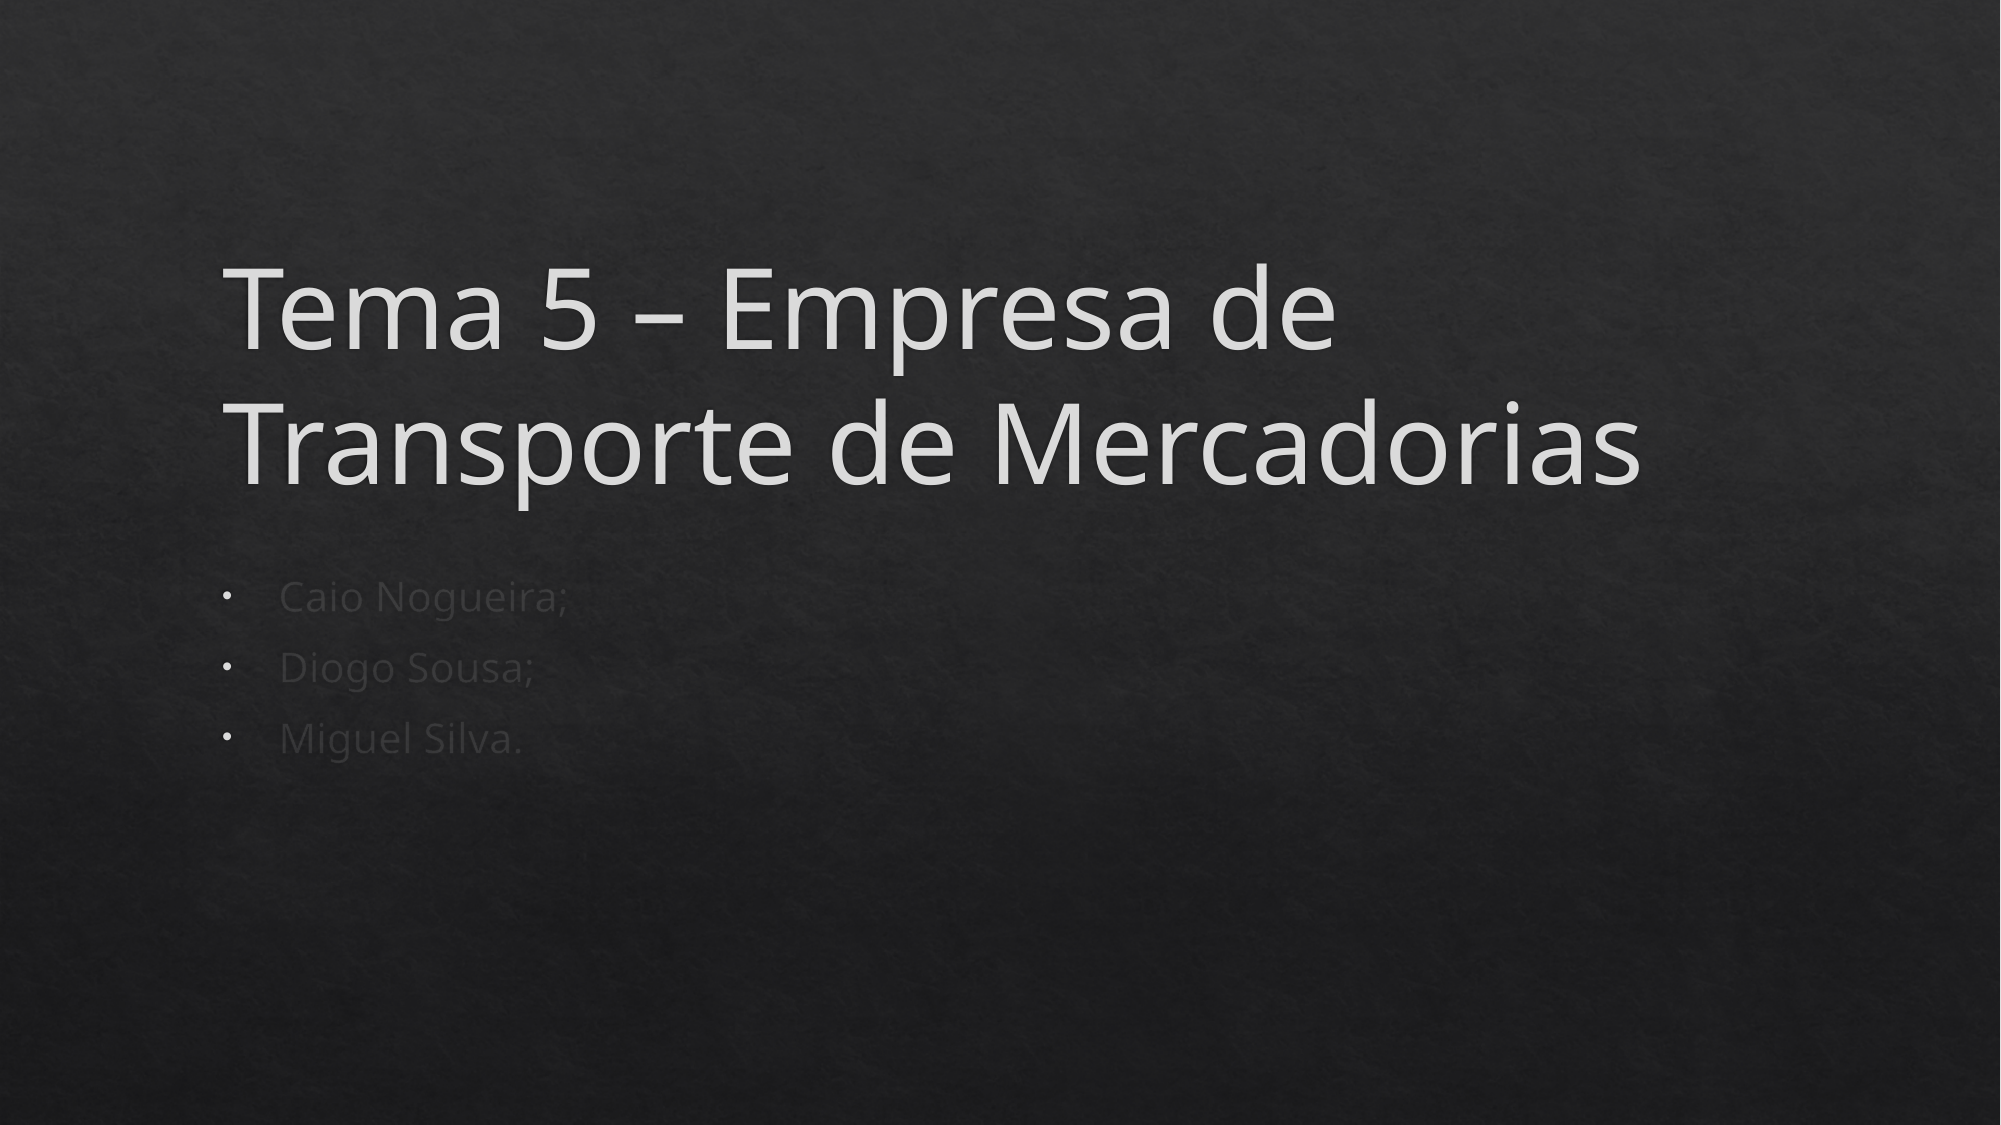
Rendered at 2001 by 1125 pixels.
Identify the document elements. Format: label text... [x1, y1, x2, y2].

subtitle Caio Nogueira; Diogo Sousa; Miguel Silva. [206, 562, 1752, 840]
title Tema 5 – Empresa de Transporte de Mercadorias [206, 24, 1752, 515]
